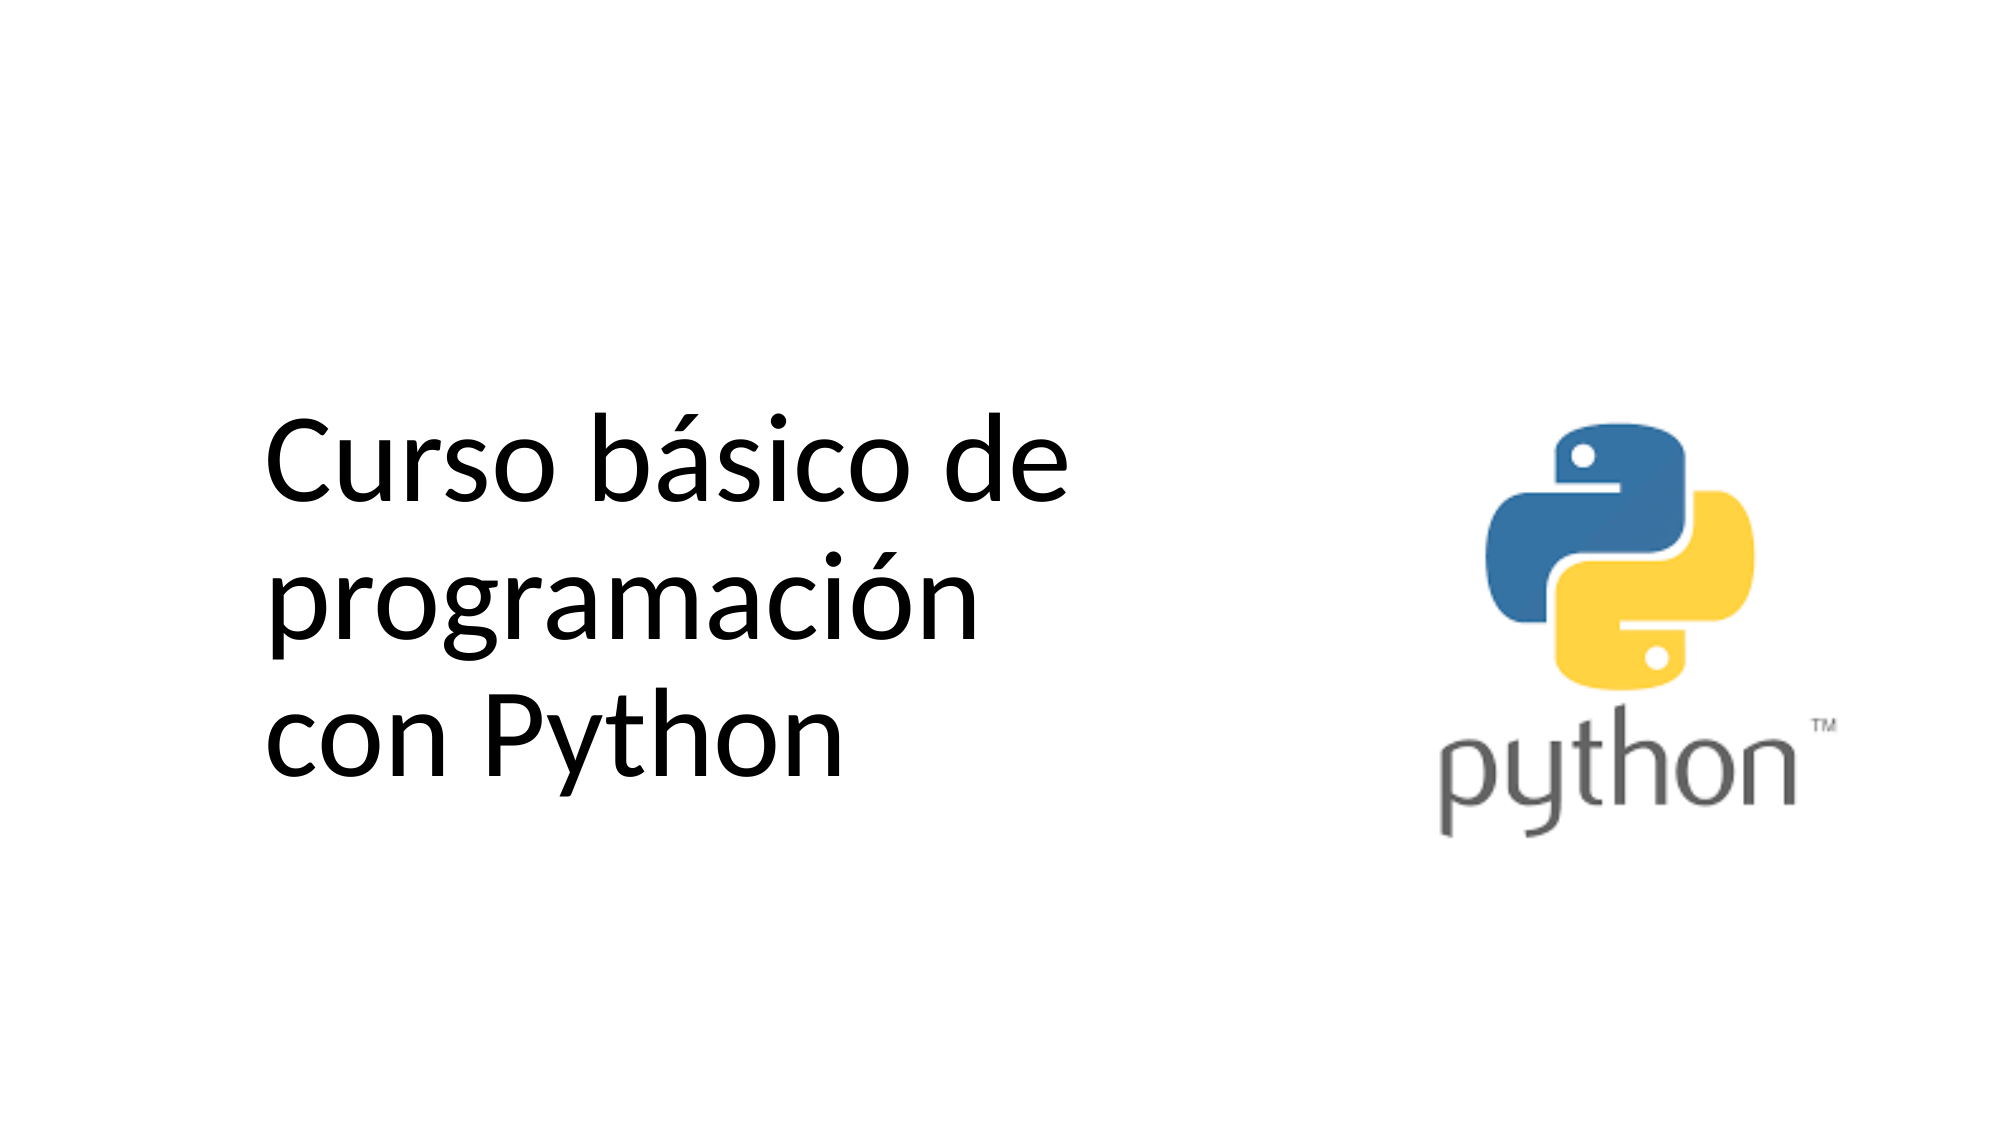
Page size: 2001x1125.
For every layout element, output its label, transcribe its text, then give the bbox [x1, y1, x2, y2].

title Curso básico de programación con Python [249, 184, 1750, 812]
picture [1241, 420, 2000, 846]
